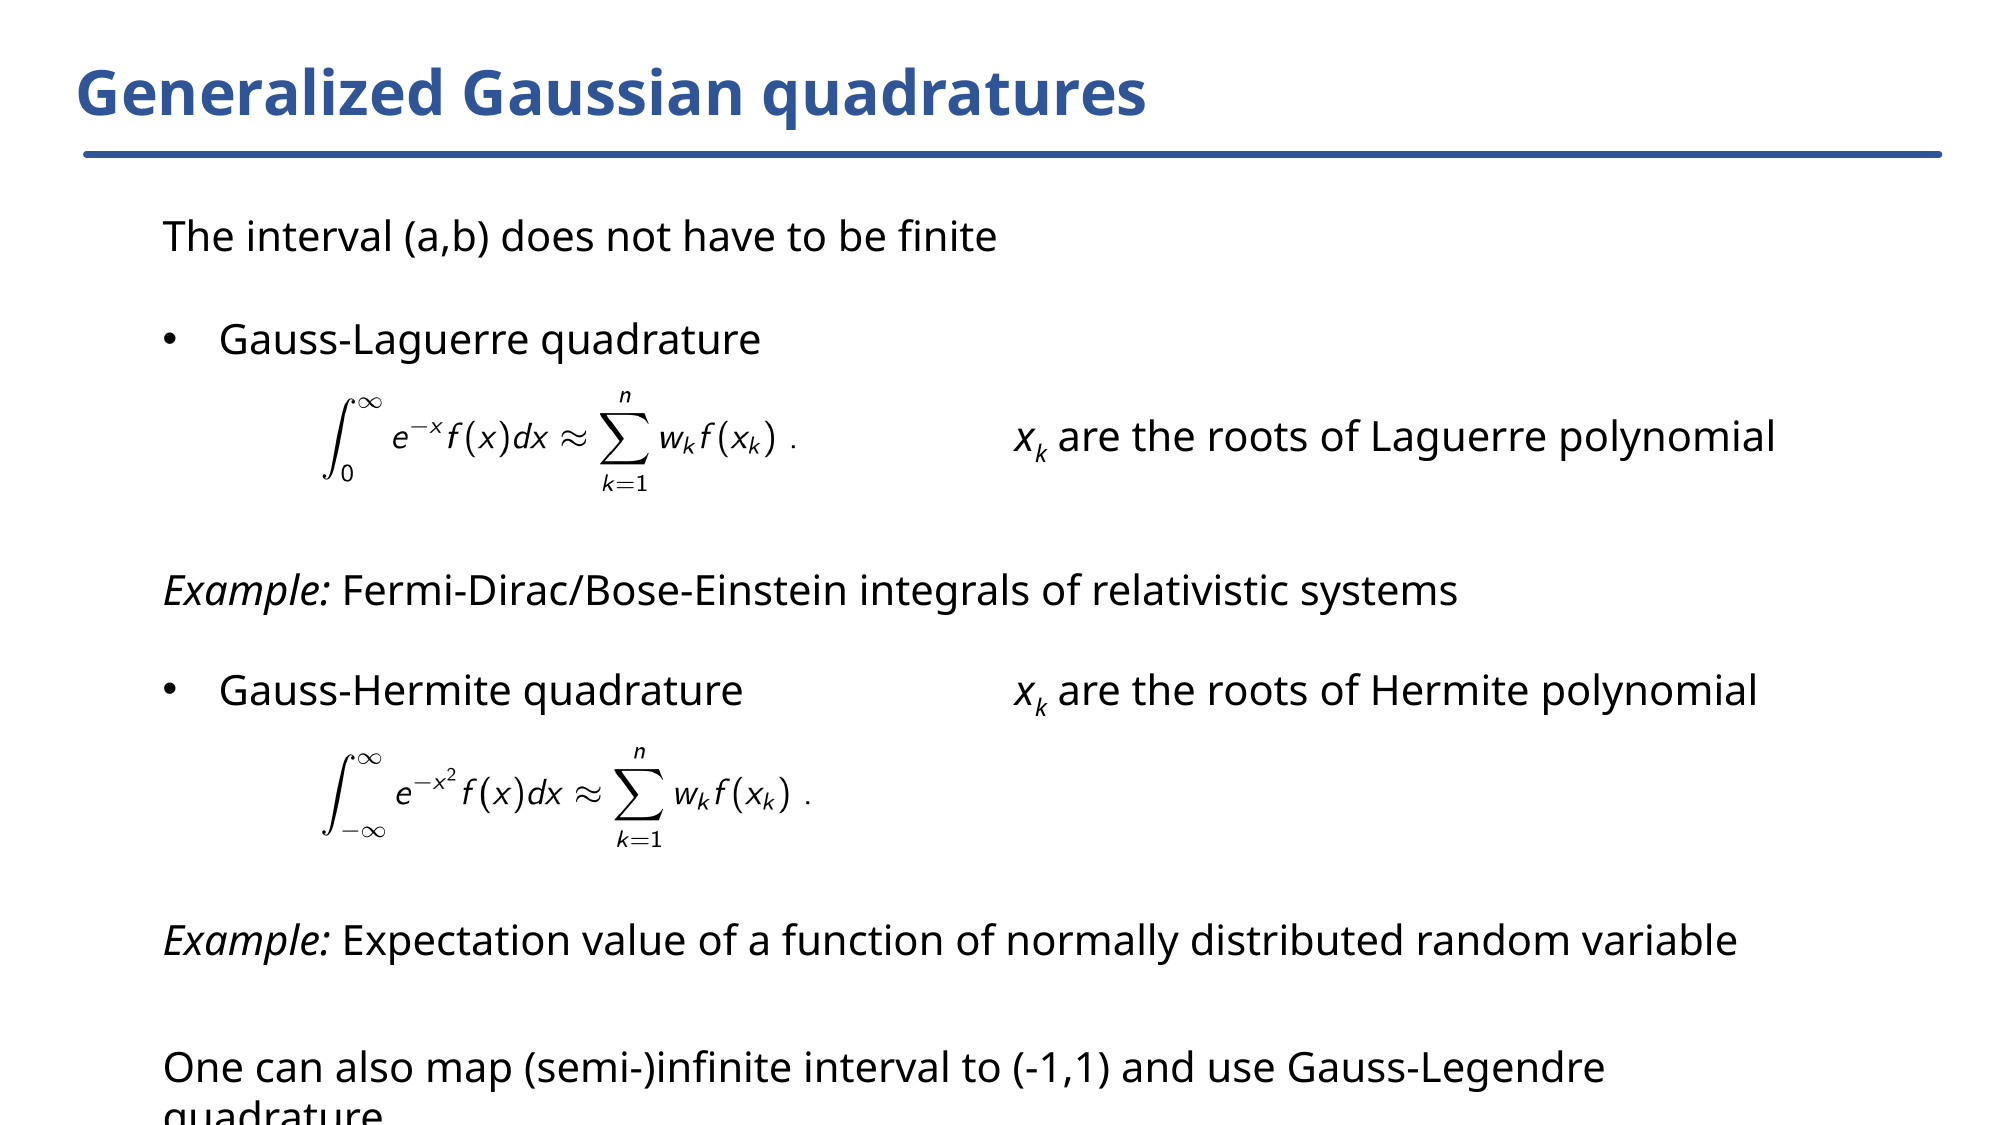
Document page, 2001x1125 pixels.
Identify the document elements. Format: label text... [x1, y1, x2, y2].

picture [319, 747, 810, 847]
picture [319, 391, 796, 491]
text_box Gauss-Laguerre quadrature Example: Fermi-Dirac/Bose-Einstein integrals of relativistic systems Gauss-Hermite quadrature Example: Expectation value of a function of normally distributed random variable [147, 306, 1819, 1022]
title Generalized Gaussian quadratures [60, 0, 1940, 192]
text_box The interval (a,b) does not have to be finite [147, 202, 1775, 268]
text_box One can also map (semi-)infinite interval to (-1,1) and use Gauss-Legendre quadrature [147, 1033, 1775, 1125]
